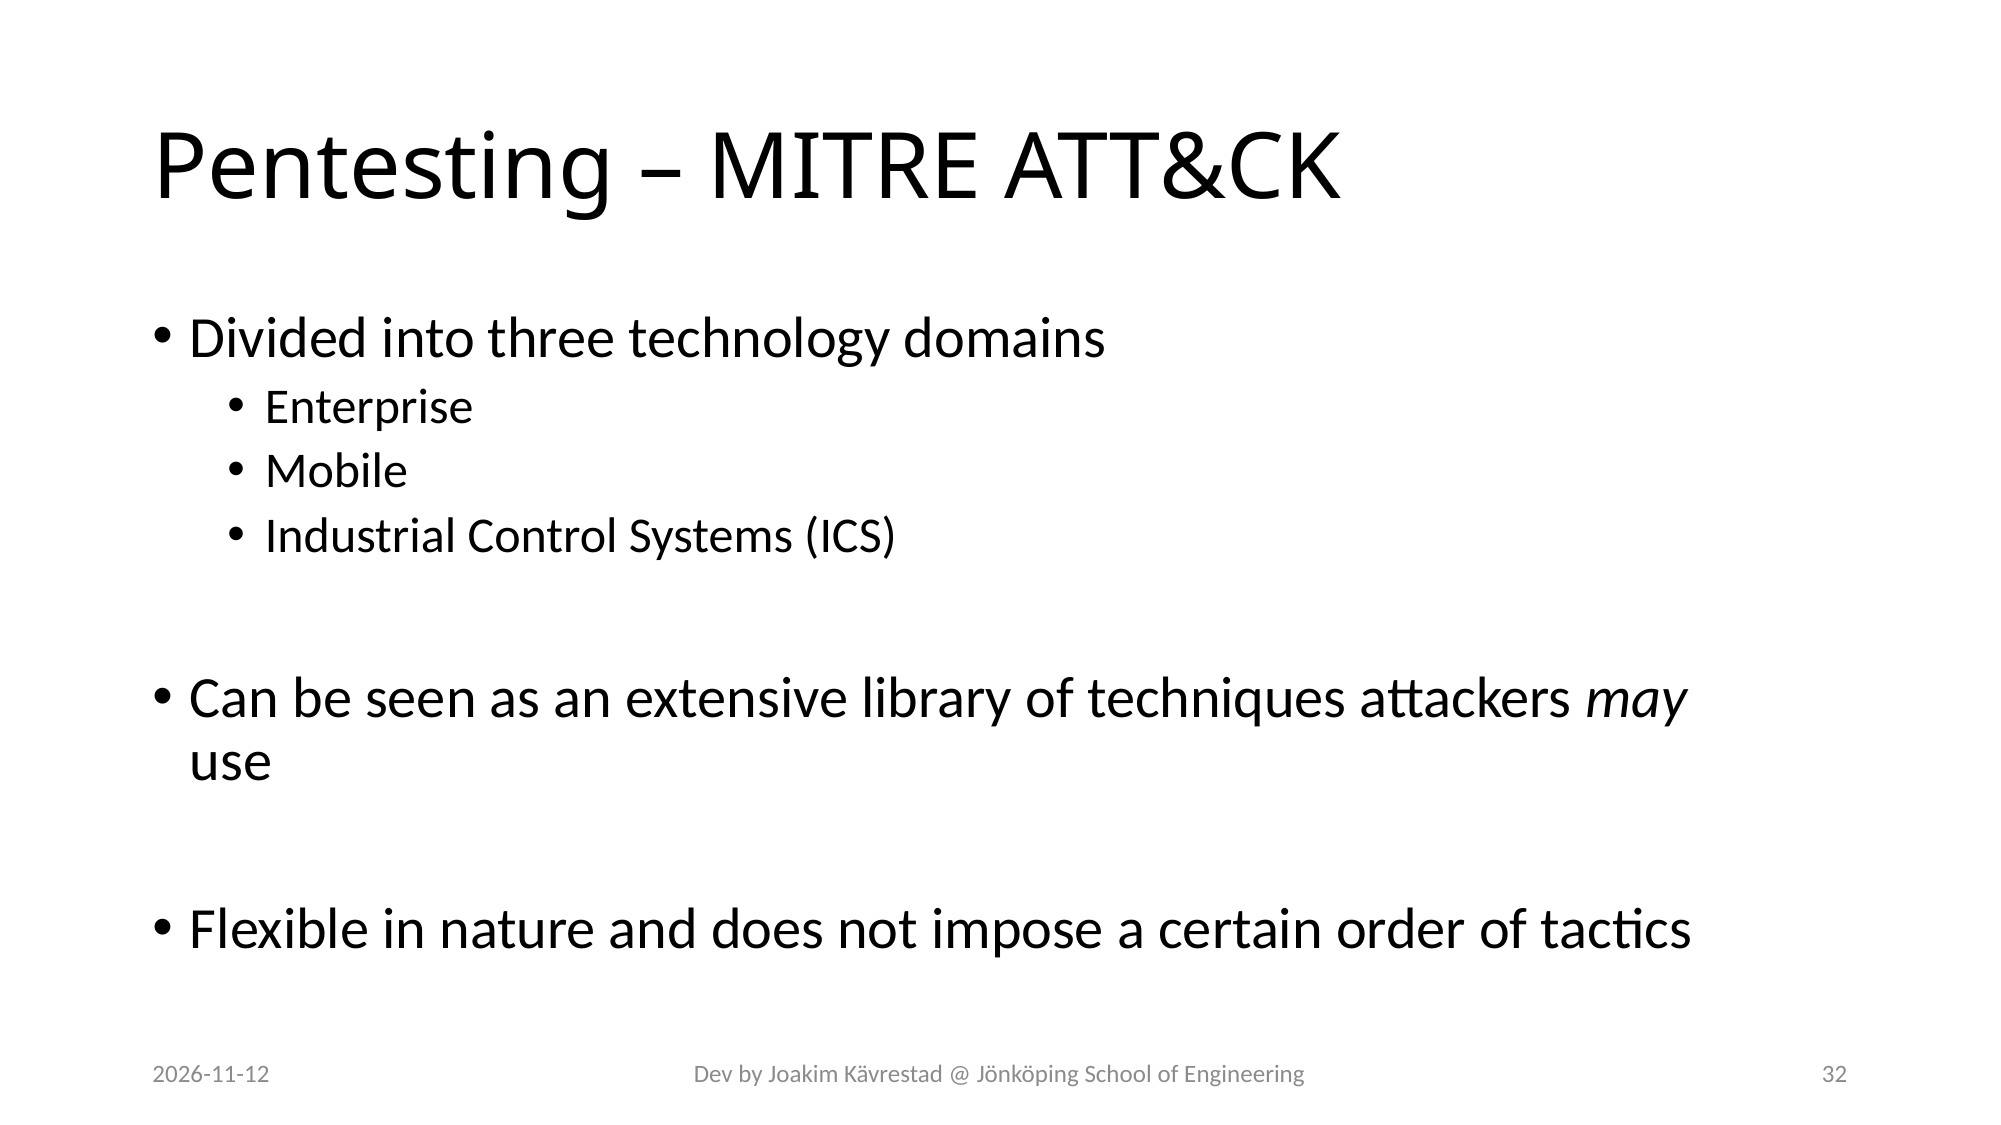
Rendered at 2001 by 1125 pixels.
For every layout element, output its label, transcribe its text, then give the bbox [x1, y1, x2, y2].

footer Dev by Joakim Kävrestad @ Jönköping School of Engineering [662, 1042, 1338, 1103]
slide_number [137, 1042, 588, 1103]
list Divided into three technology domains Enterprise Mobile Industrial Control Systems (ICS) Can be seen as an extensive library of techniques attackers may use Flexible in nature and does not impose a certain order of tactics [137, 299, 1721, 1014]
slide_number 32 [1412, 1042, 1863, 1103]
title Pentesting – MITRE ATT&CK [137, 59, 1863, 278]
